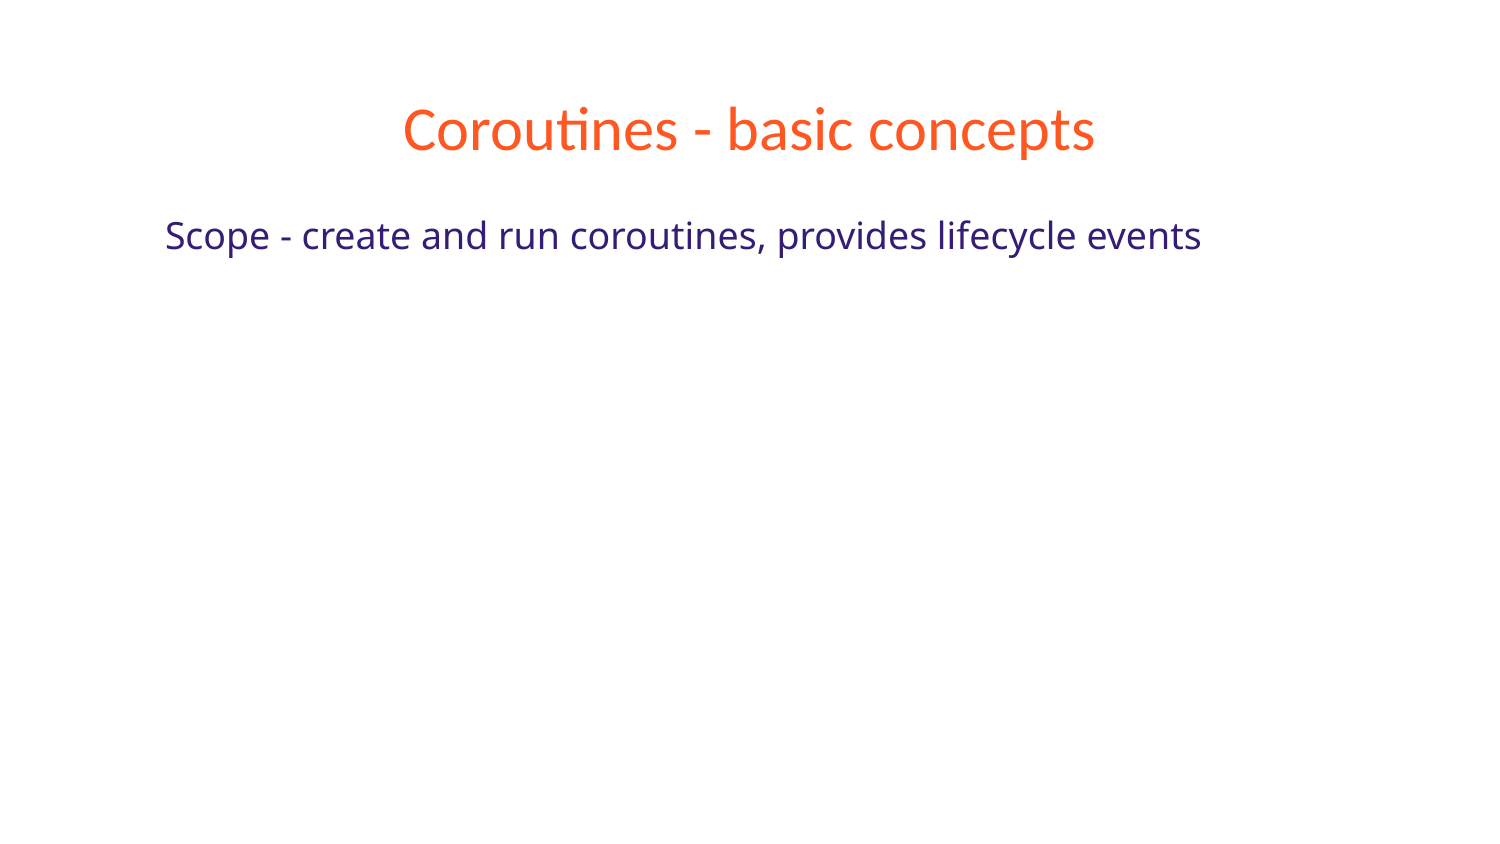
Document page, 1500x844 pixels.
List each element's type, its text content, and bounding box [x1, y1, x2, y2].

title Coroutines - basic concepts [51, 72, 1449, 167]
list Scope - create and run coroutines, provides lifecycle events [150, 190, 1351, 751]
